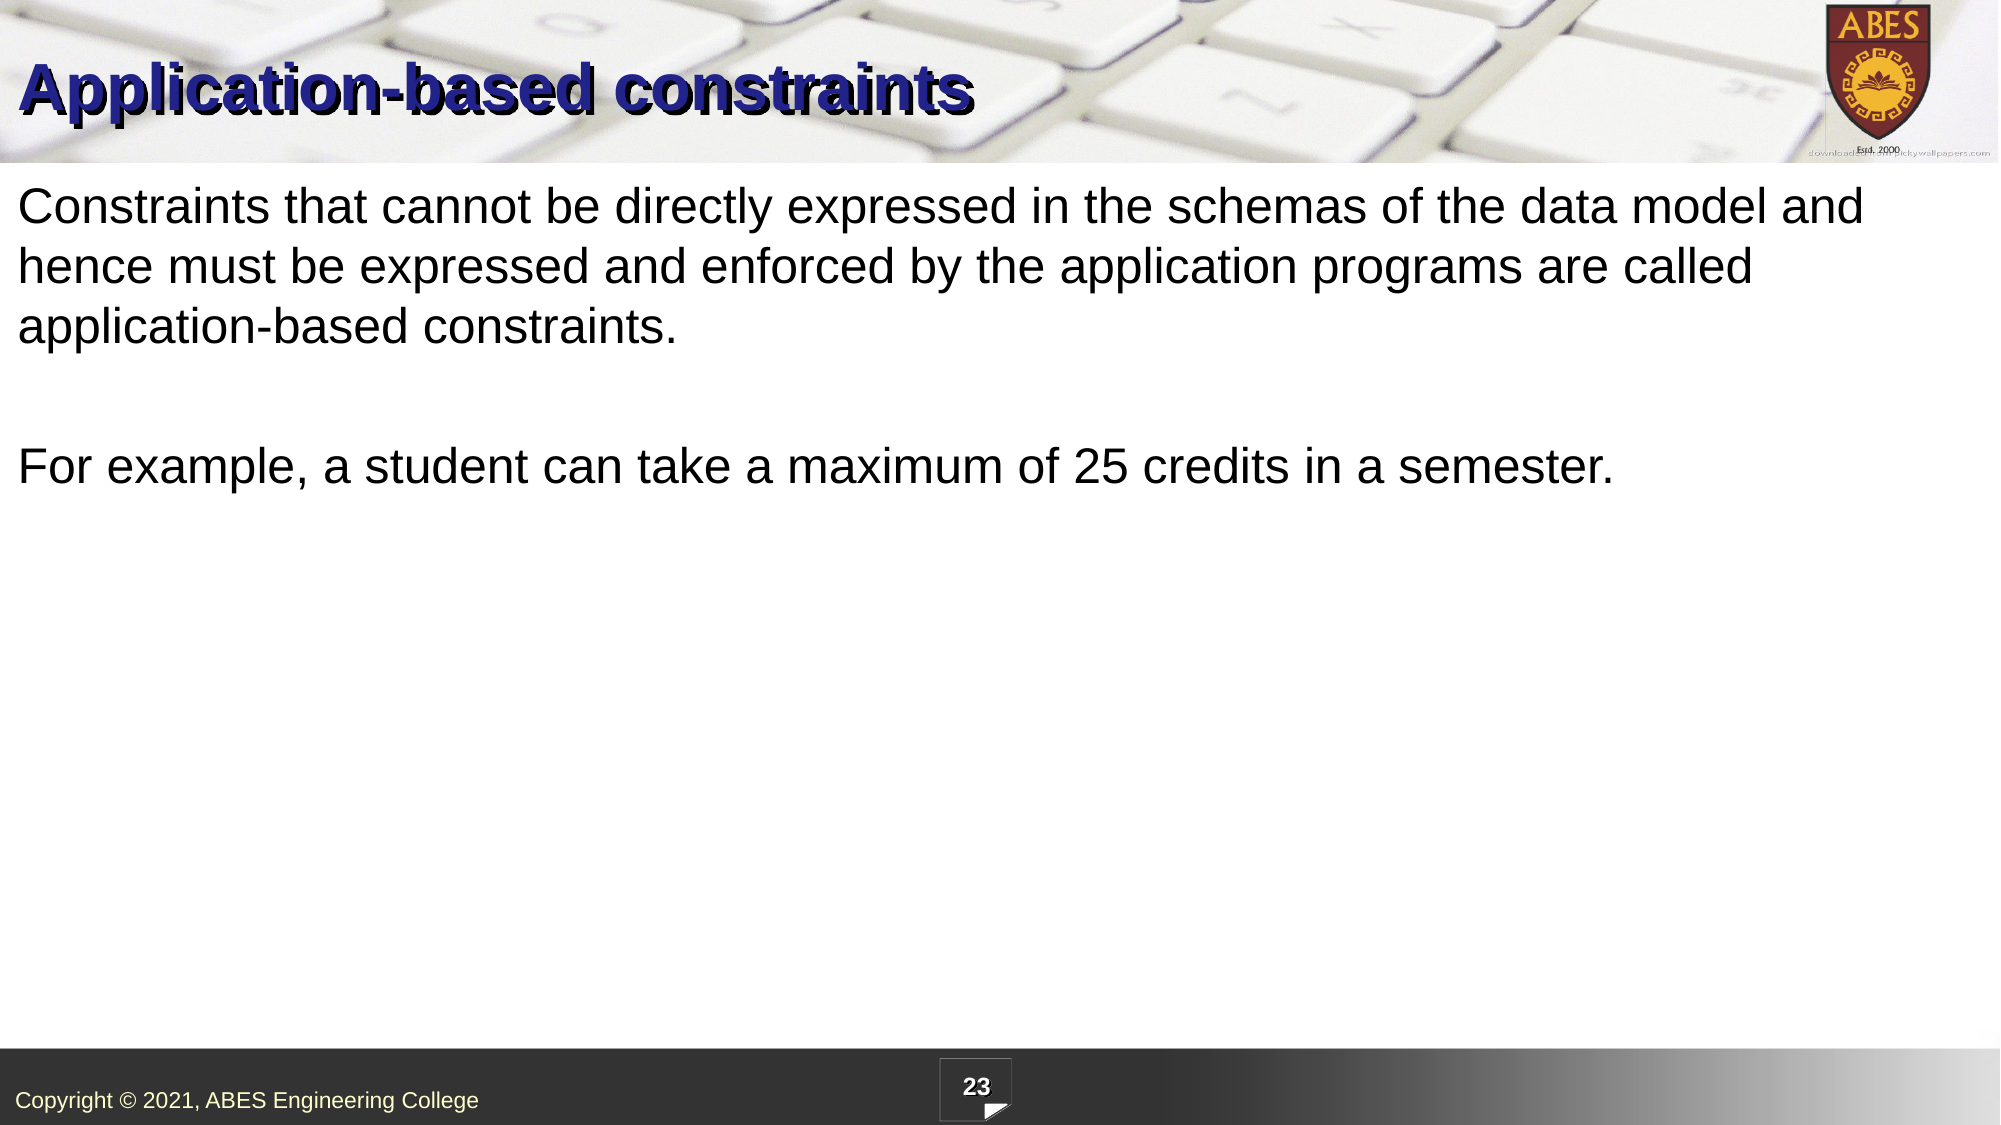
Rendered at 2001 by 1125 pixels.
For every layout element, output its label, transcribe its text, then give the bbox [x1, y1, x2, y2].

picture [1629, 0, 1999, 163]
list Constraints that cannot be directly expressed in the schemas of the data model and hence must be expressed and enforced by the application programs are called application-based constraints. For example, a student can take a maximum of 25 credits in a semester. [2, 166, 2000, 1038]
title Application-based constraints [2, 0, 1629, 166]
slide_number 23 [891, 1062, 1062, 1125]
